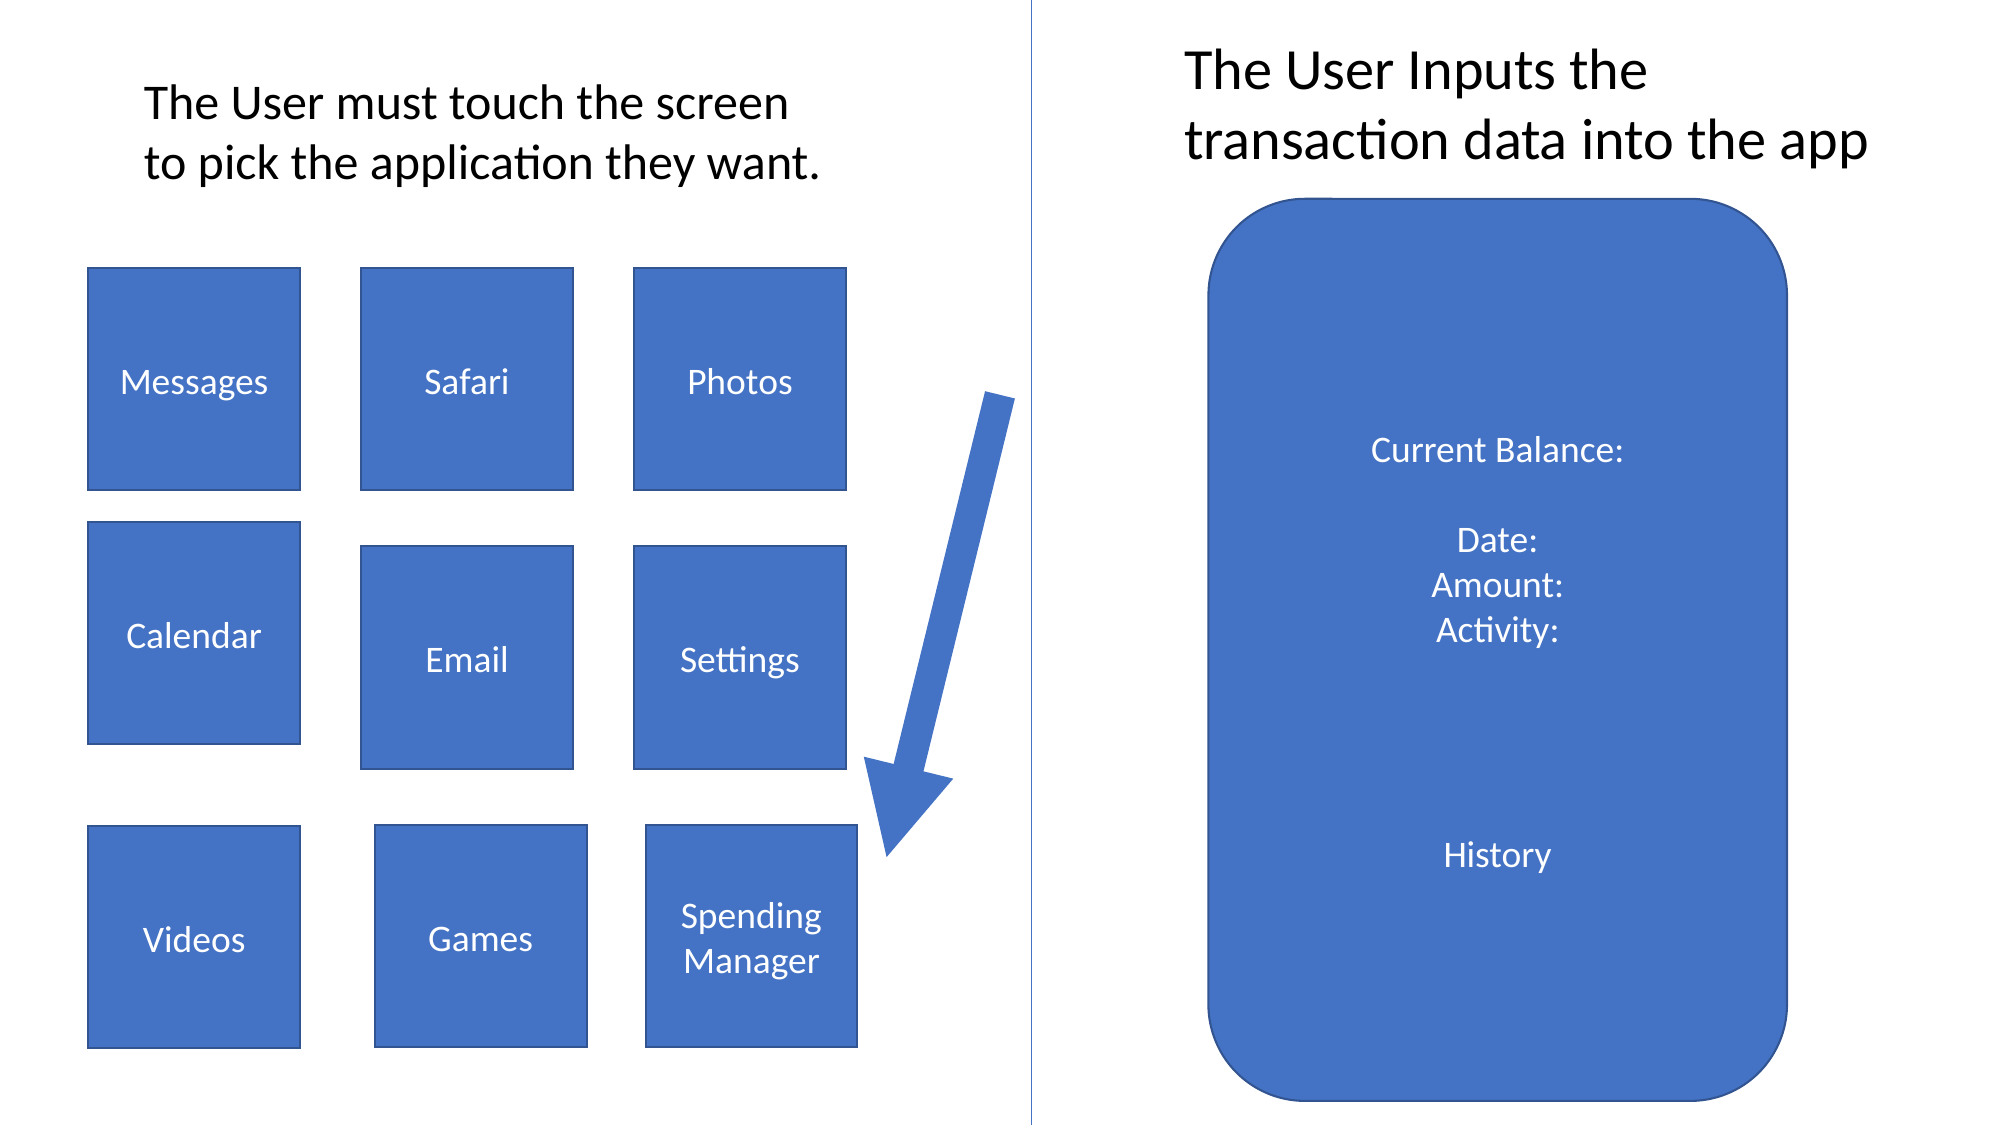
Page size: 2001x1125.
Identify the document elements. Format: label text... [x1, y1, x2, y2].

text_box Calendar [87, 521, 301, 745]
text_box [886, 394, 1000, 858]
text_box Email [360, 545, 574, 770]
text_box Spending Manager [645, 824, 858, 1048]
text_box The User Inputs the transaction data into the app [1169, 24, 1918, 179]
text_box Safari [360, 267, 574, 491]
text_box The User must touch the screen to pick the application they want. [129, 62, 846, 198]
text_box Photos [633, 267, 847, 491]
text_box Messages [87, 267, 301, 491]
text_box Videos [87, 825, 301, 1049]
text_box Settings [633, 545, 847, 770]
text_box Games [374, 824, 588, 1048]
text_box Current Balance: Date: Amount: Activity: History [1207, 197, 1789, 1102]
